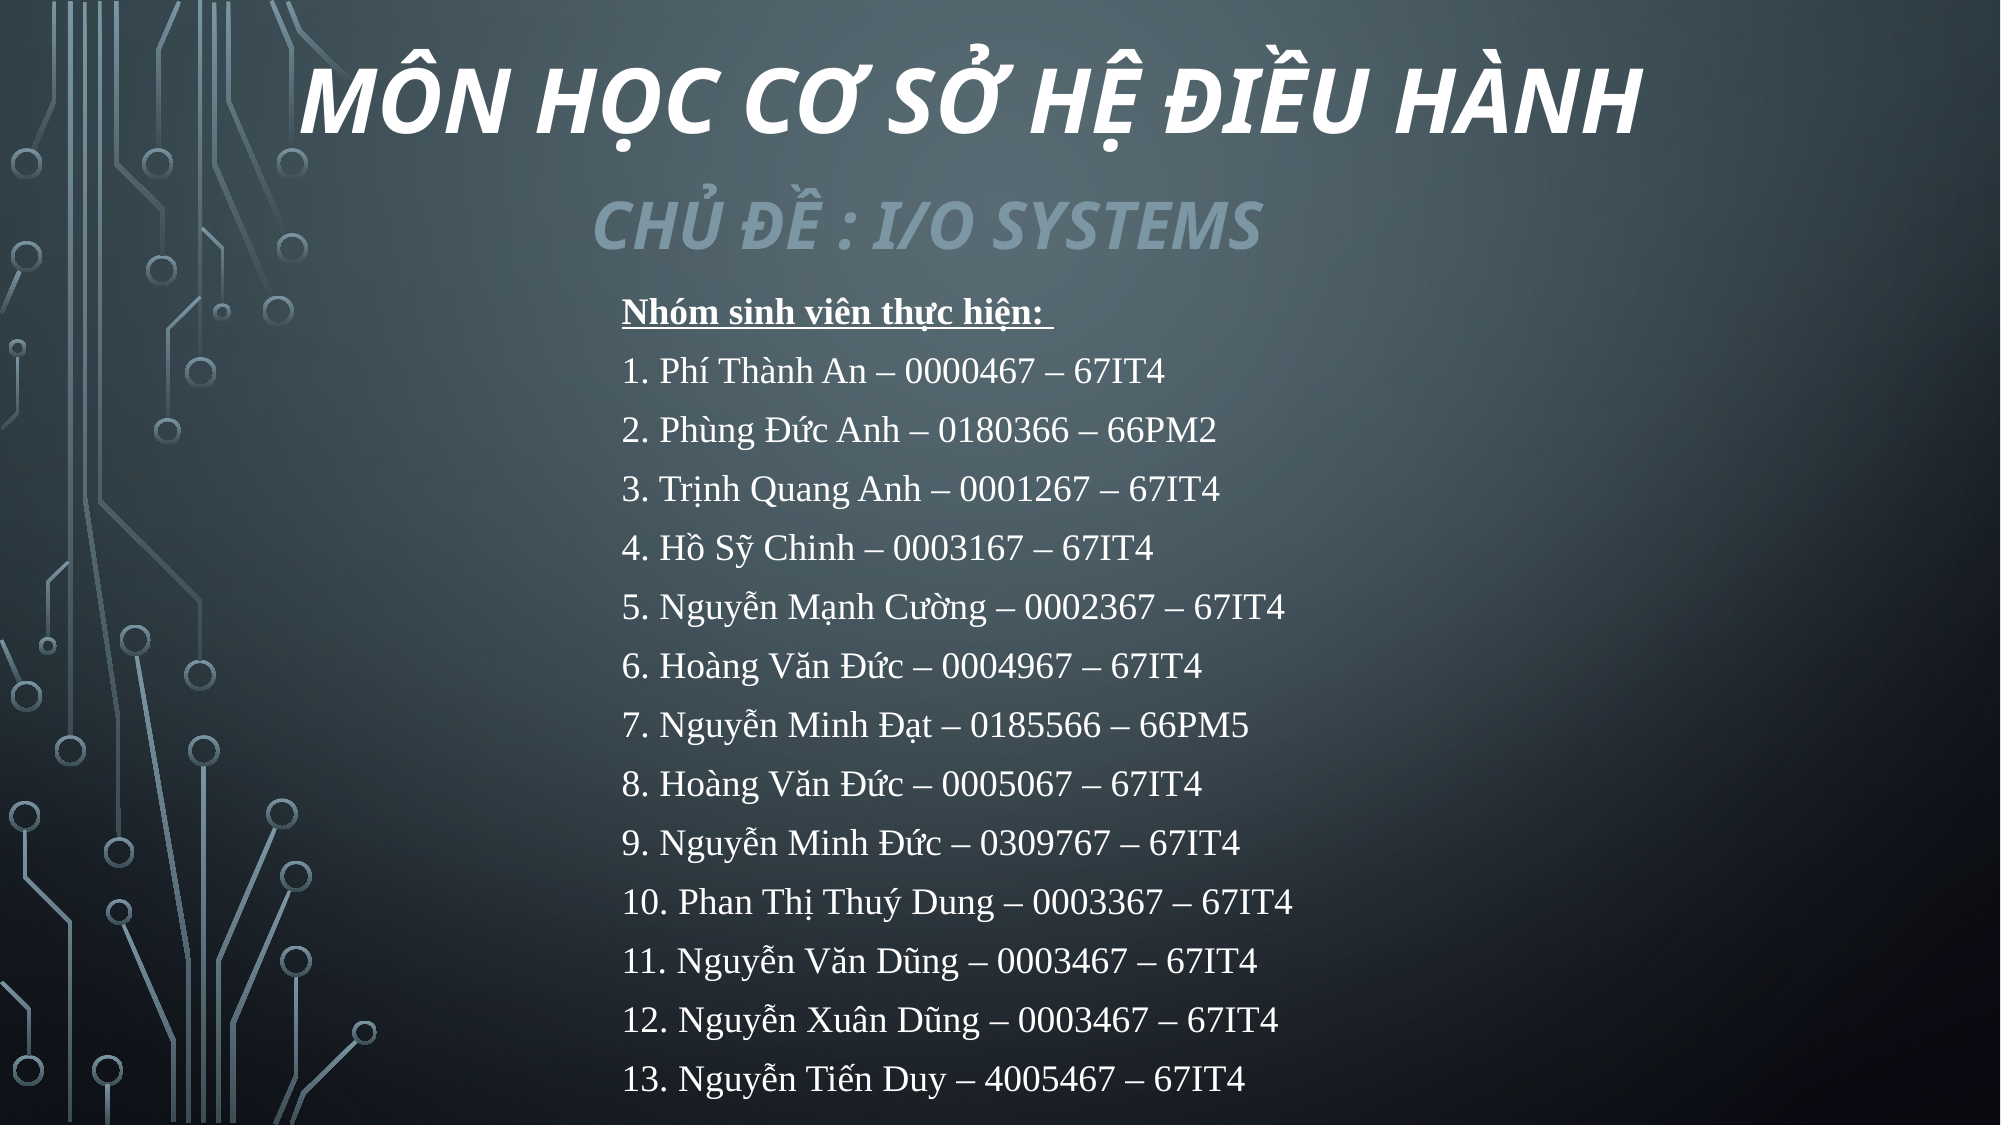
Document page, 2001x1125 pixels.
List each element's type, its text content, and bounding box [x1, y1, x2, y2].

subtitle Chủ đề : I/O SYSTEMS [576, 159, 1343, 271]
text_box Nhóm sinh viên thực hiện: 1. Phí Thành An – 0000467 – 67IT4 2. Phùng Đức Anh – 0180366 – 66PM2 3. Trịnh Quang Anh – 0001267 – 67IT4 4. Hồ Sỹ Chinh – 0003167 – 67IT4 5. Nguyễn Mạnh Cường – 0002367 – 67IT4 6. Hoàng Văn Đức – 0004967 – 67IT4 7. Nguyễn Minh Đạt – 0185566 – 66PM5 8. Hoàng Văn Đức – 0005067 – 67IT4 9. Nguyễn Minh Đức – 0309767 – 67IT4 10. Phan Thị Thuý Dung – 0003367 – 67IT4 11. Nguyễn Văn Dũng – 0003467 – 67IT4 12. Nguyễn Xuân Dũng – 0003467 – 67IT4 13. Nguyễn Tiến Duy – 4005467 – 67IT4 [371, 271, 1629, 1106]
title Môn học cơ sở hệ điều hành [283, 25, 1690, 161]
